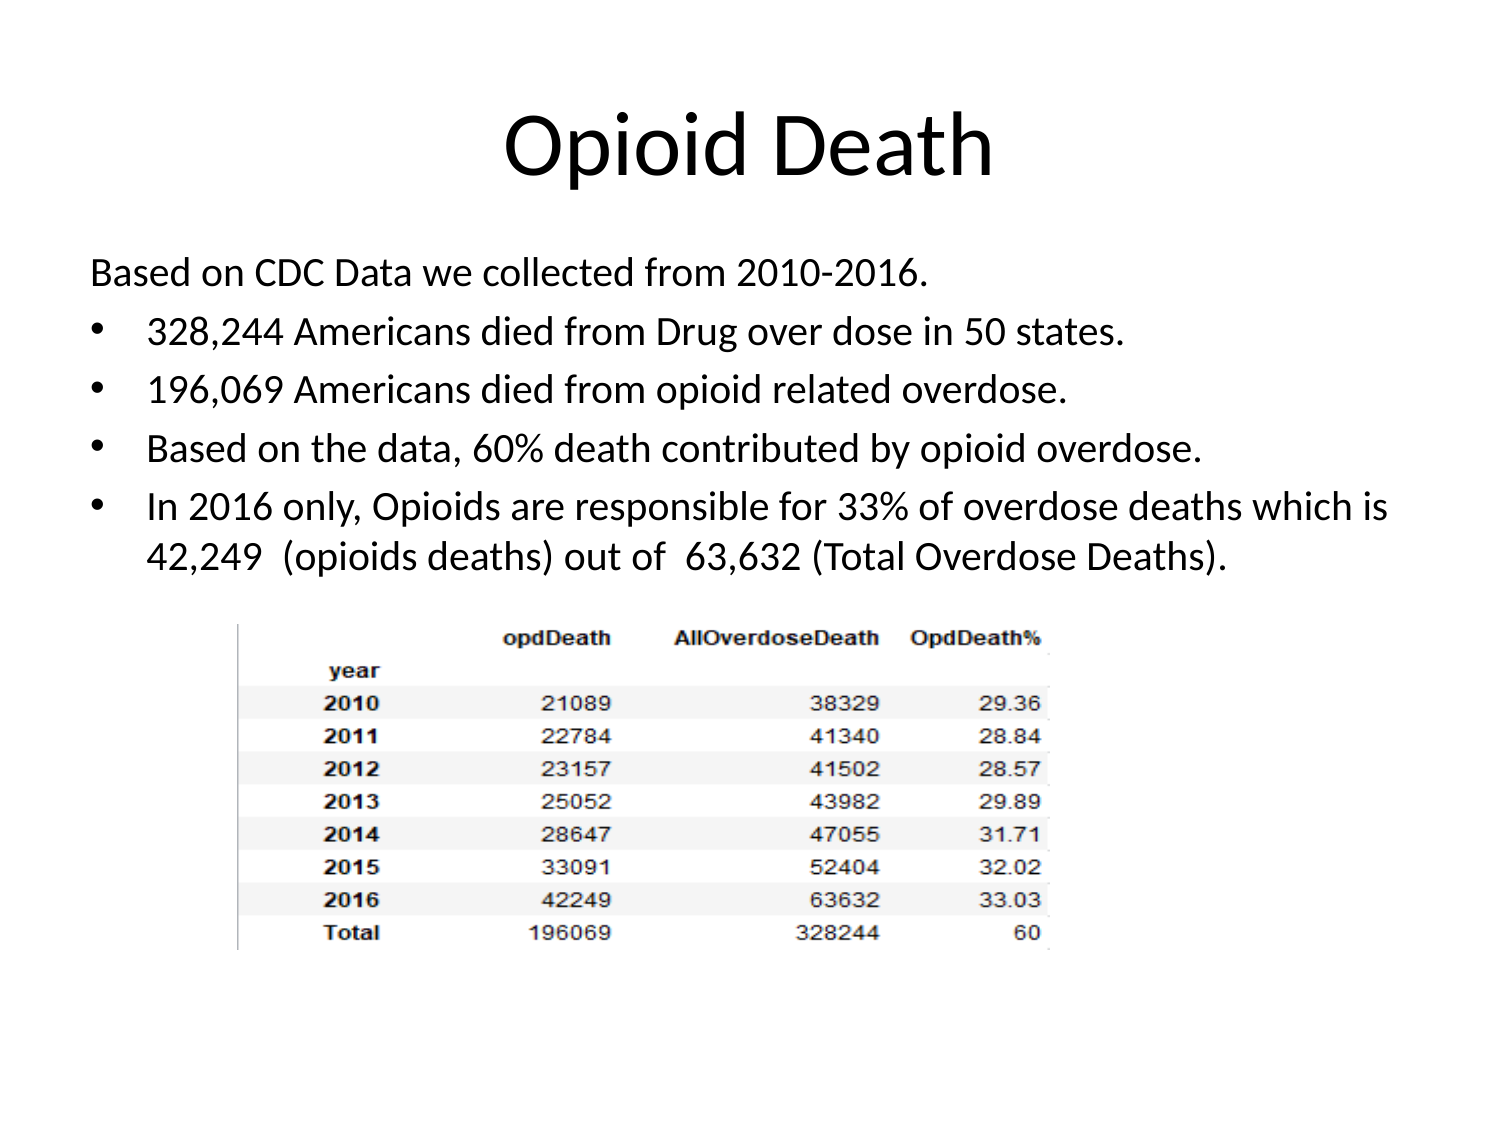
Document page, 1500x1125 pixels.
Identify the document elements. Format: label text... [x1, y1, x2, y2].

picture [237, 624, 1051, 951]
list Based on CDC Data we collected from 2010-2016. 328,244 Americans died from Drug over dose in 50 states. 196,069 Americans died from opioid related overdose. Based on the data, 60% death contributed by opioid overdose. In 2016 only, Opioids are responsible for 33% of overdose deaths which is 42,249 (opioids deaths) out of 63,632 (Total Overdose Deaths). [75, 237, 1425, 1005]
title Opioid Death [75, 45, 1425, 233]
